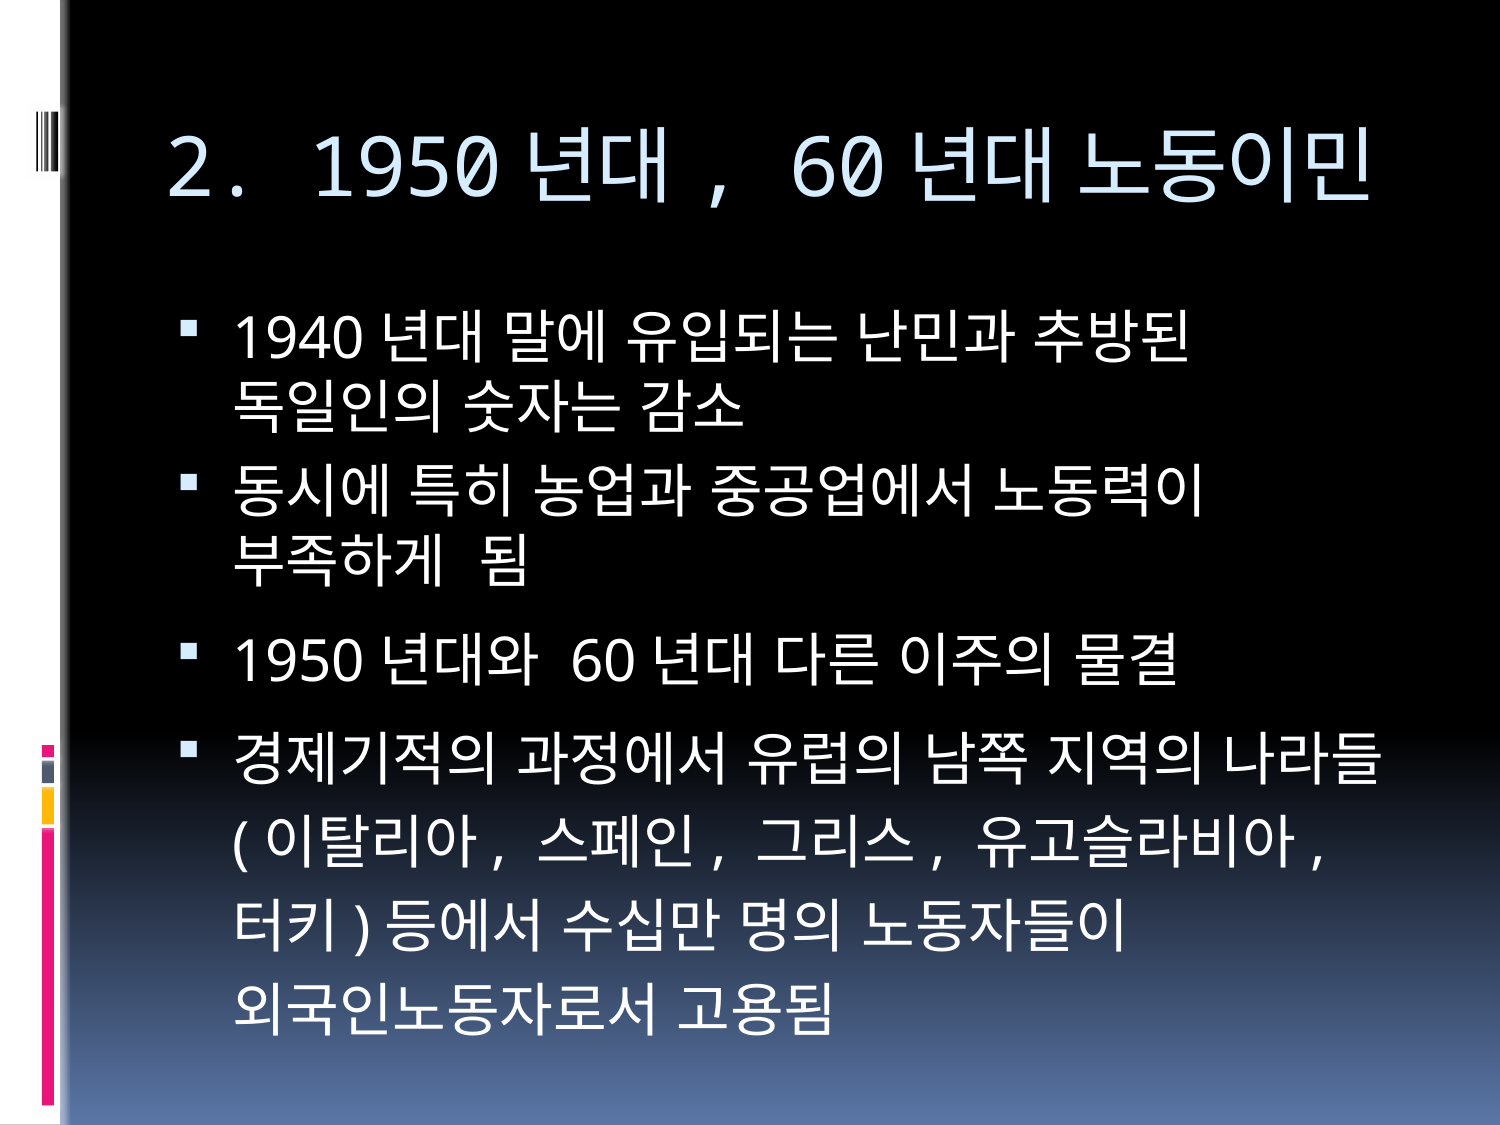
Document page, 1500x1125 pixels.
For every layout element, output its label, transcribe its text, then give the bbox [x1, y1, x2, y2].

title 2. 1950년대, 60년대 노동이민 [150, 105, 1425, 256]
list 1940년대 말에 유입되는 난민과 추방된 독일인의 숫자는 감소 동시에 특히 농업과 중공업에서 노동력이 부족하게 됨 1950년대와 60년대 다른 이주의 물결 경제기적의 과정에서 유럽의 남쪽 지역의 나라들(이탈리아, 스페인, 그리스, 유고슬라비아, 터키)등에서 수십만 명의 노동자들이 외국인노동자로서 고용됨 [150, 292, 1425, 1043]
